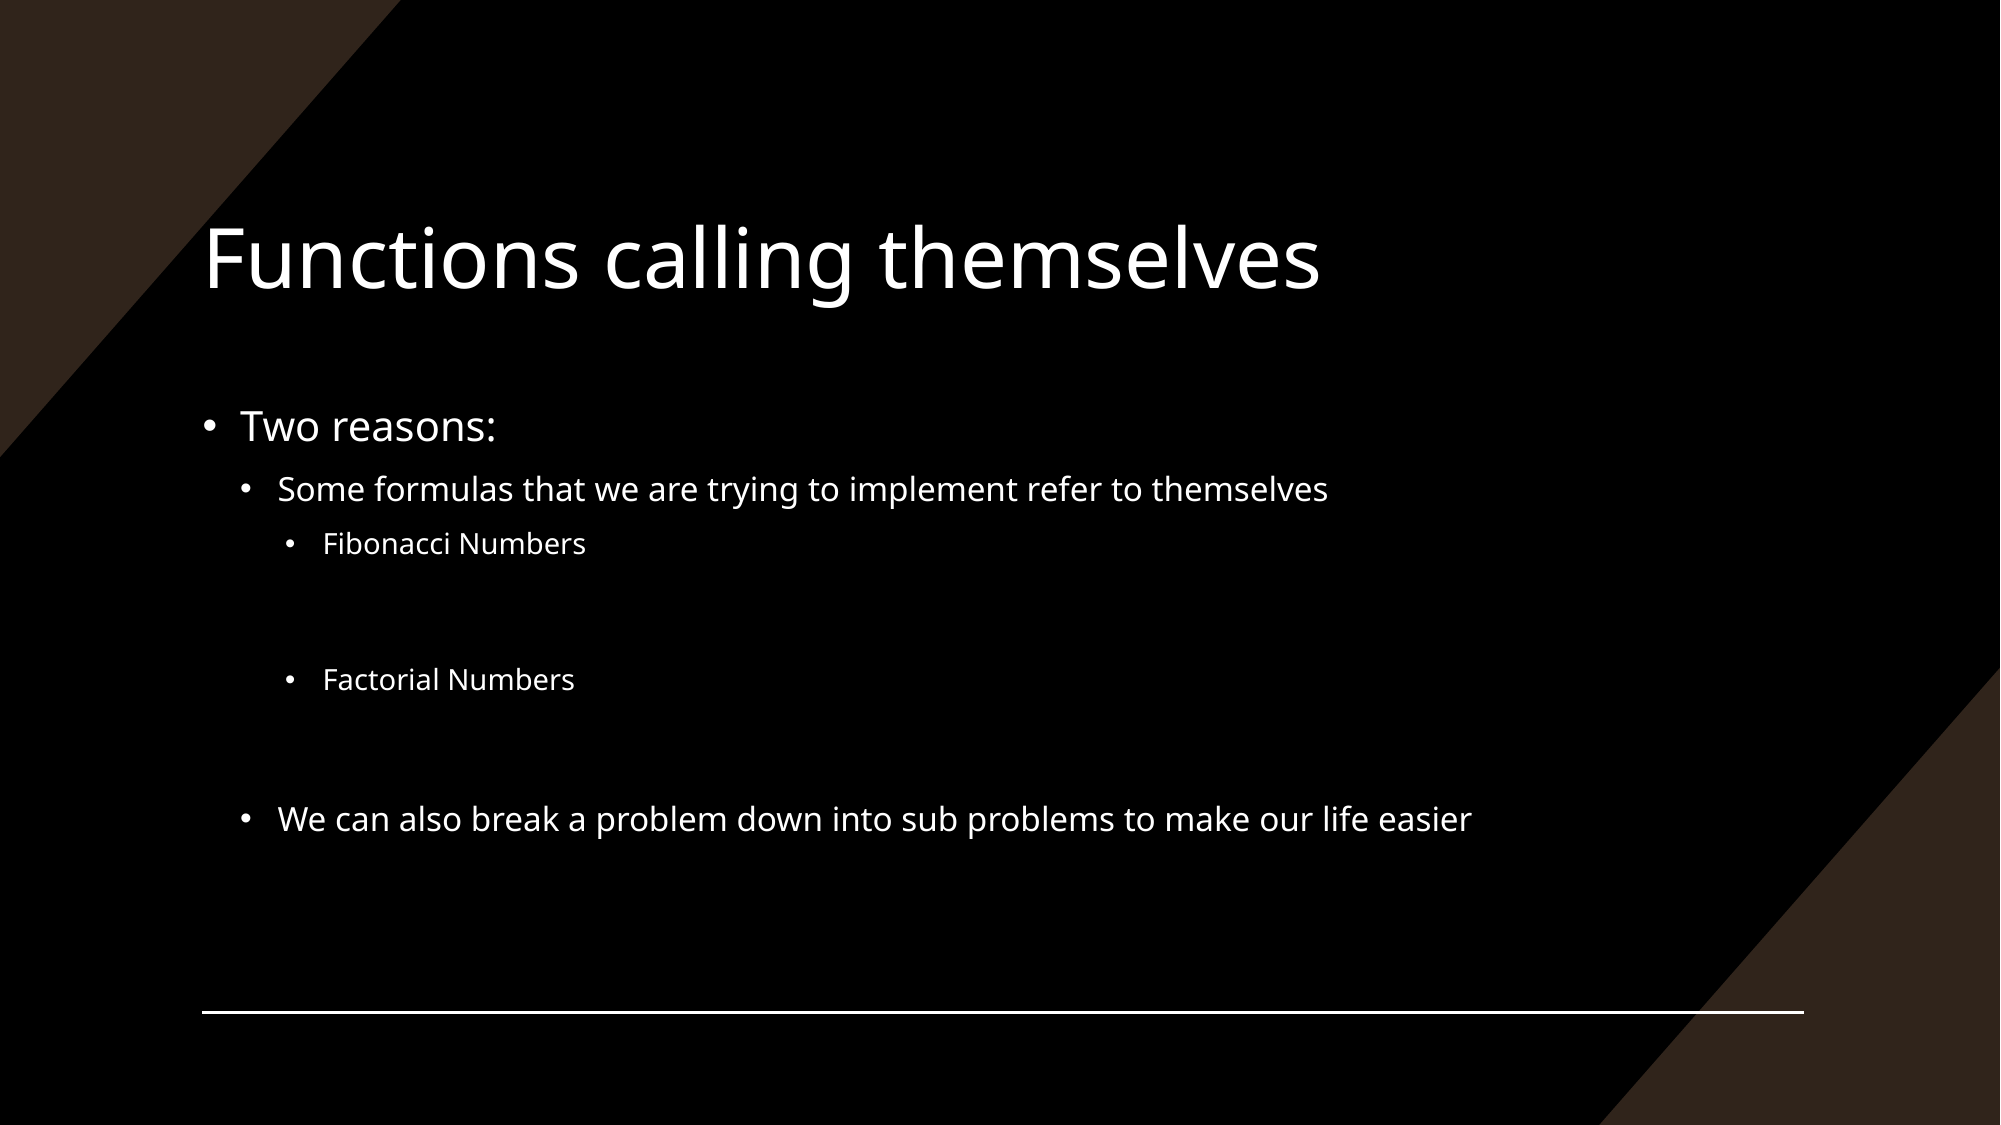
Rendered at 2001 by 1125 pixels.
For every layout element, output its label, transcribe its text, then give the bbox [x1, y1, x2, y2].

title Functions calling themselves [187, 143, 1813, 367]
